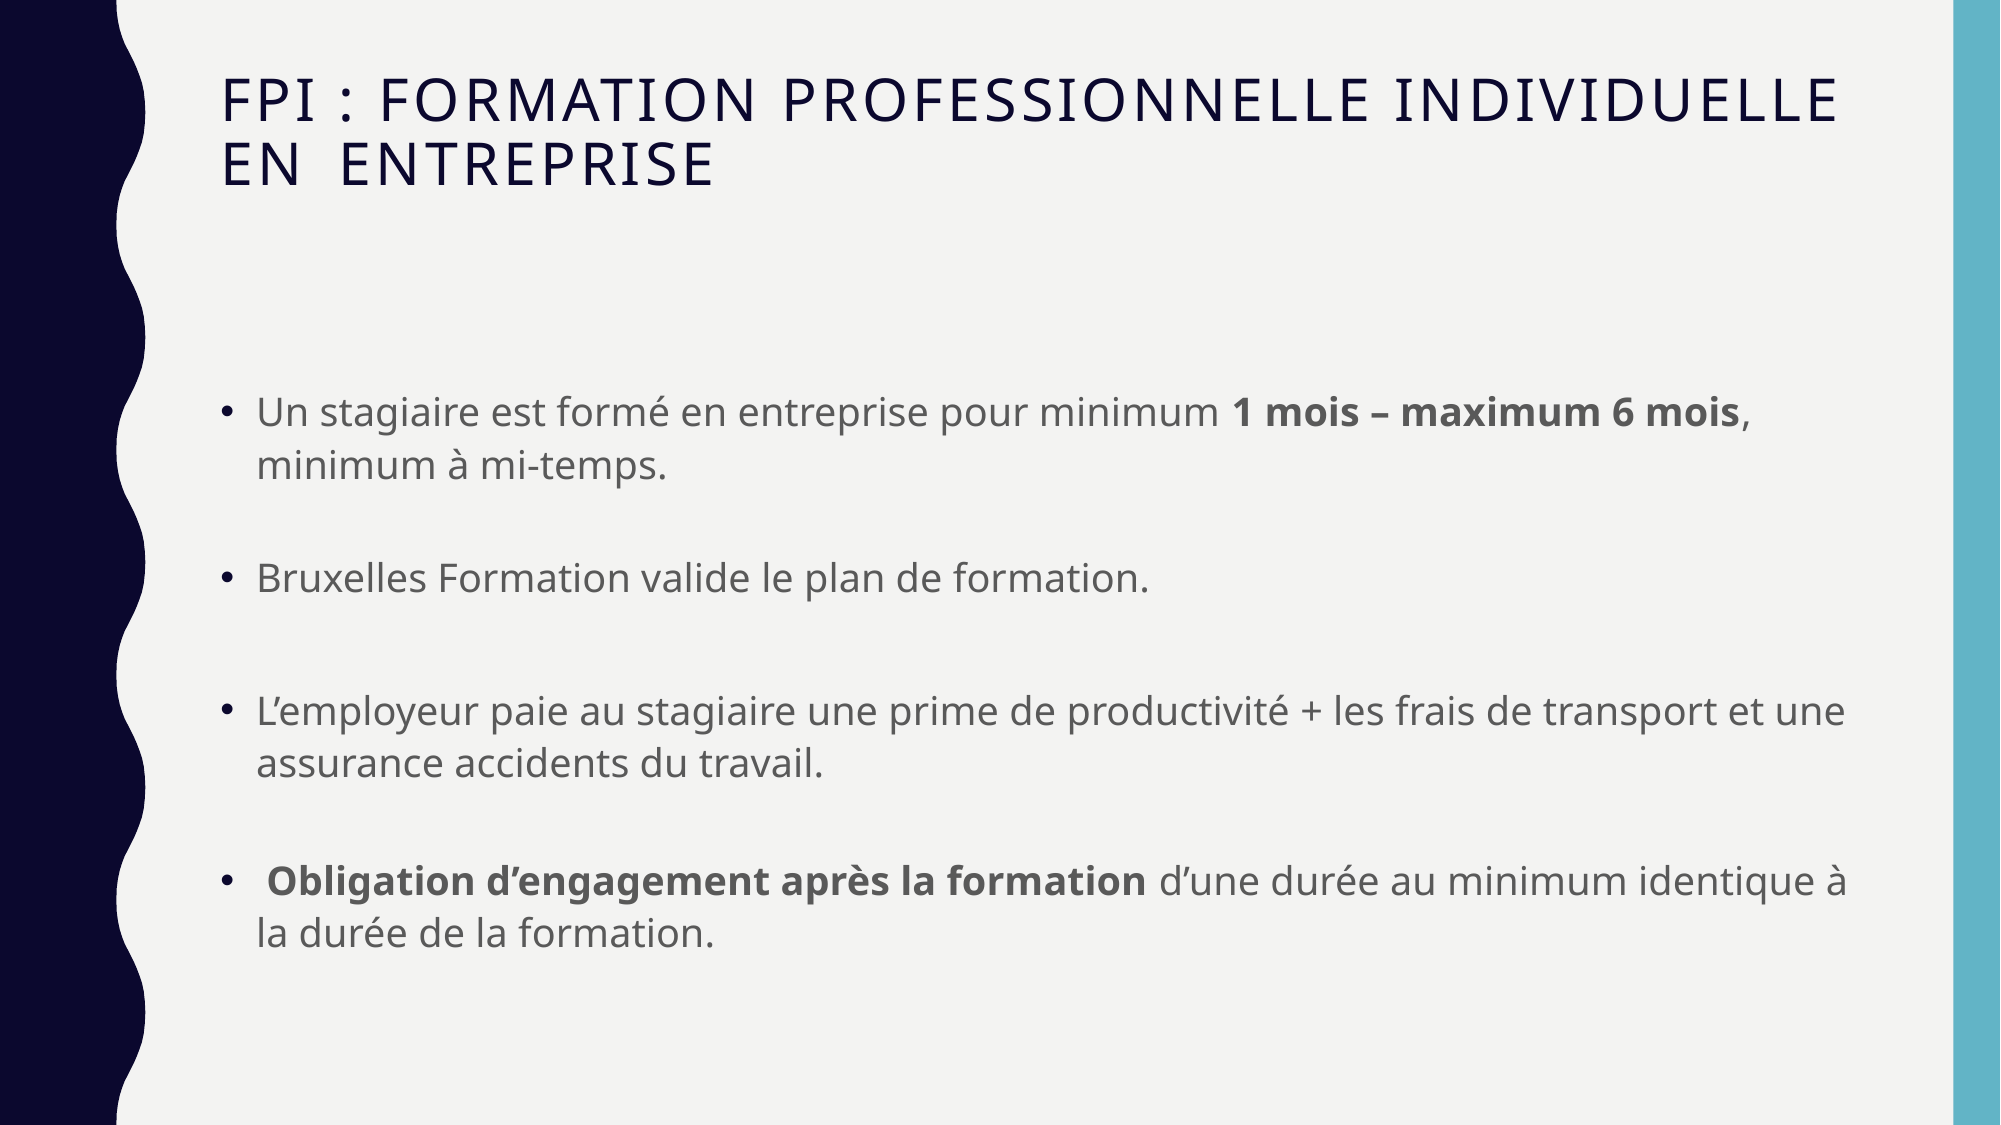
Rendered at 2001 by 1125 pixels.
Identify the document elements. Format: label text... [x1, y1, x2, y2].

list Un stagiaire est formé en entreprise pour minimum 1 mois – maximum 6 mois, minimum à mi-temps. Bruxelles Formation valide le plan de formation. L’employeur paie au stagiaire une prime de productivité + les frais de transport et une assurance accidents du travail. Obligation d’engagement après la formation d’une durée au minimum identique à la durée de la formation. [205, 375, 1875, 965]
title FPI : Formation professionnelle individuelle en entreprise [205, 62, 1875, 308]
